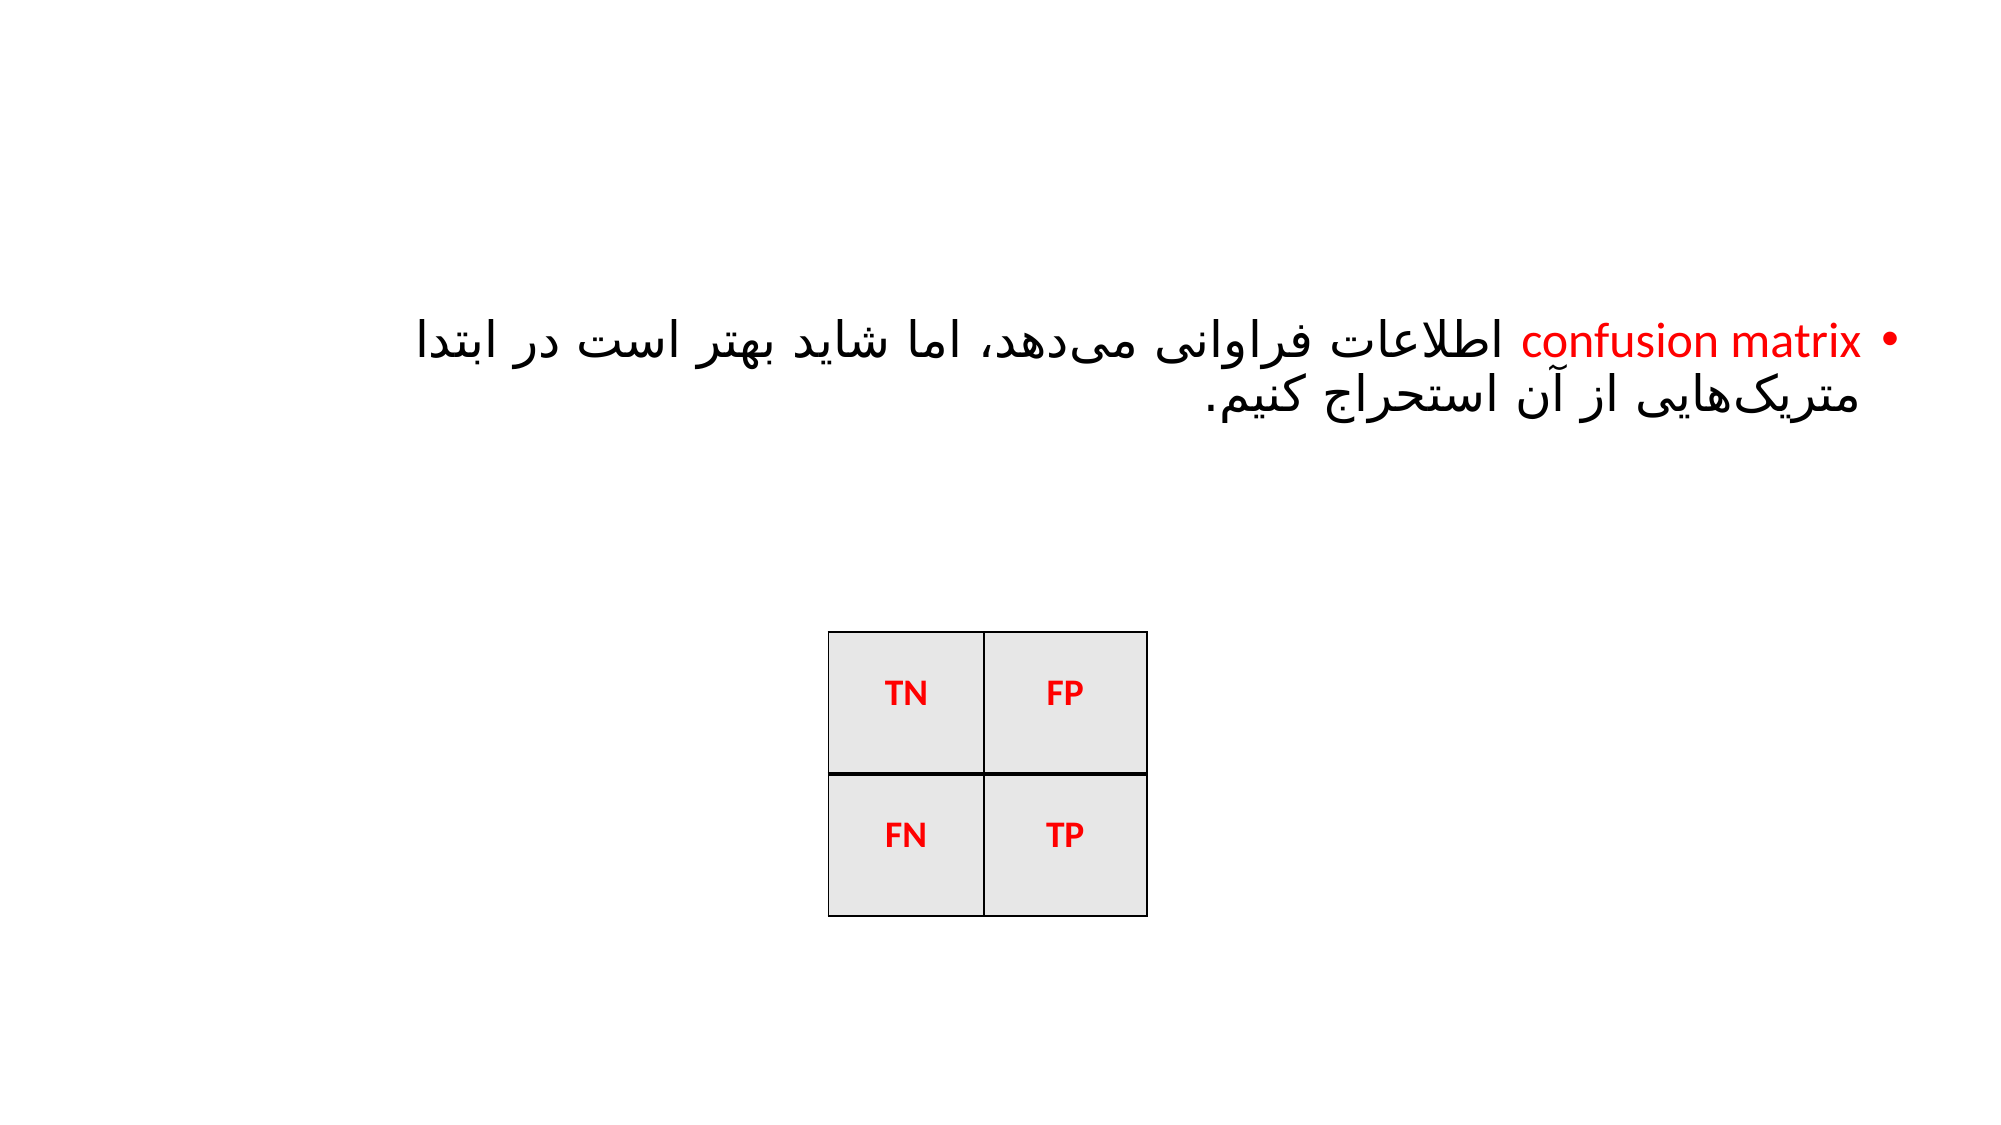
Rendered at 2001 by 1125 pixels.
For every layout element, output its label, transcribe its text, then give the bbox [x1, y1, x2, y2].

list confusion matrix اطلاعات فراوانی می‌دهد، اما شاید بهتر است در ابتدا متریک‌هایی از آن استحراج کنیم. [188, 306, 1914, 500]
table_cell FN [829, 776, 983, 915]
table_header TN [829, 633, 983, 772]
table_cell TP [985, 776, 1146, 915]
table_header FP [985, 633, 1146, 772]
